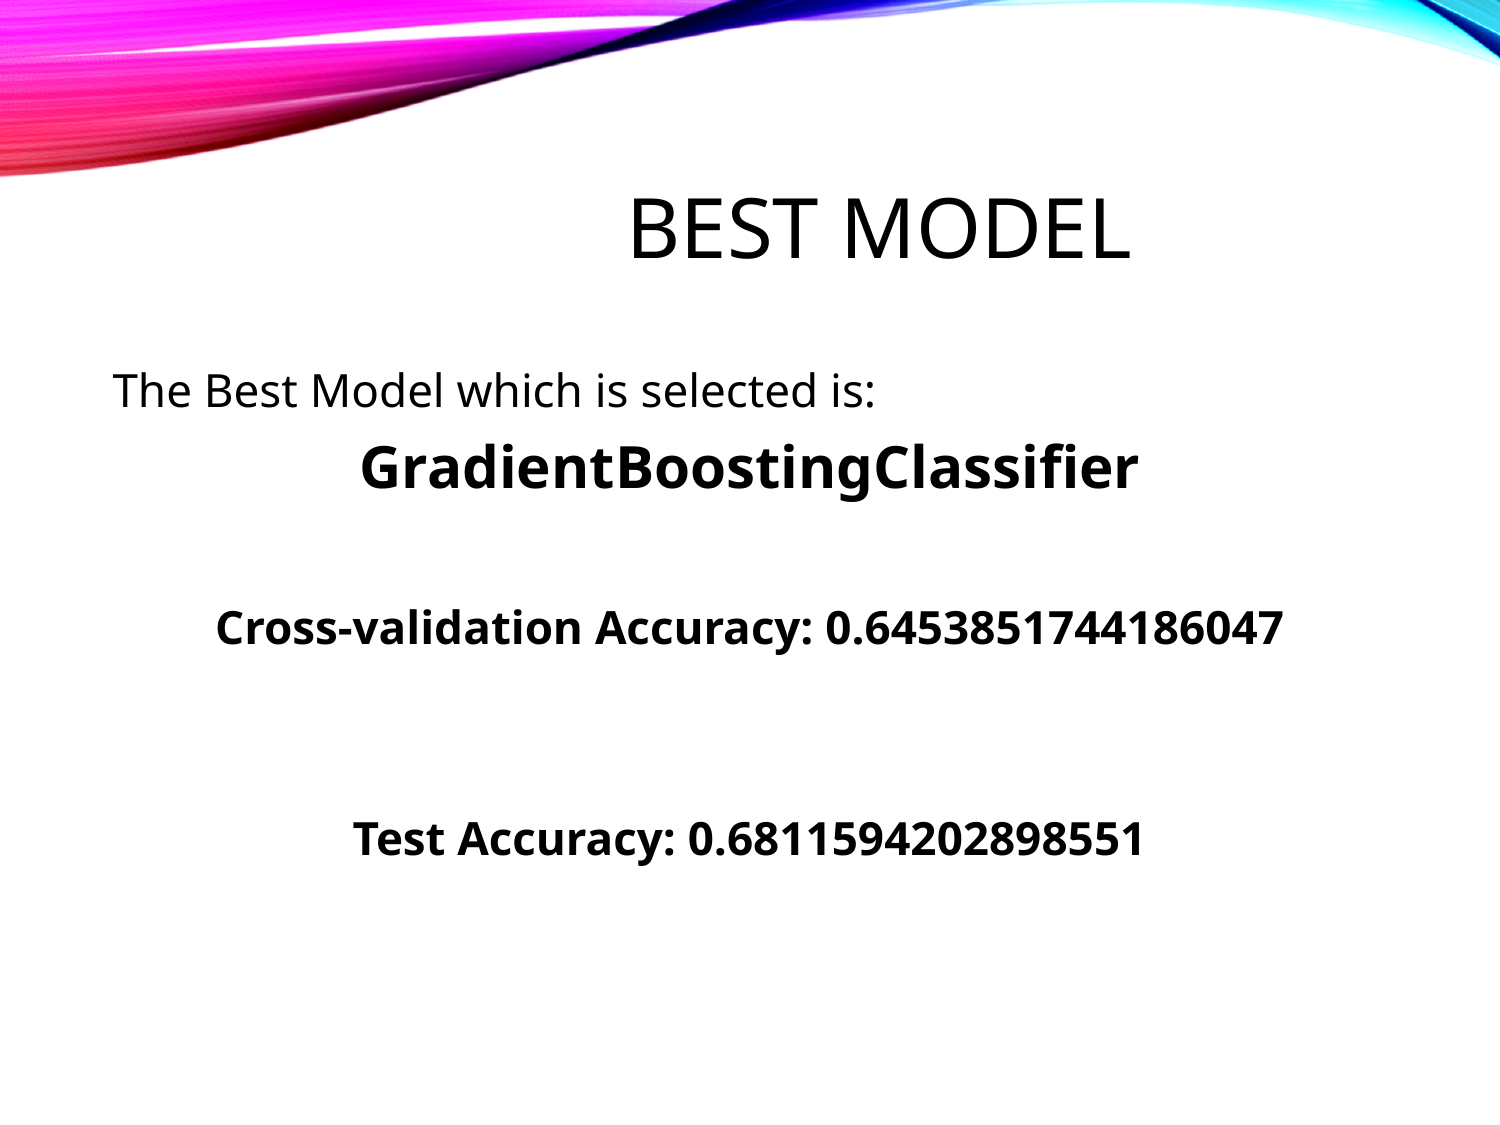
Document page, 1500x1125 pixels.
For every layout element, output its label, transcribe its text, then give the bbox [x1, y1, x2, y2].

picture [0, 0, 1500, 178]
title Best model [356, 125, 1403, 338]
list The Best Model which is selected is: GradientBoostingClassifier Cross-validation Accuracy: 0.6453851744186047 Test Accuracy: 0.6811594202898551 [97, 360, 1403, 1028]
